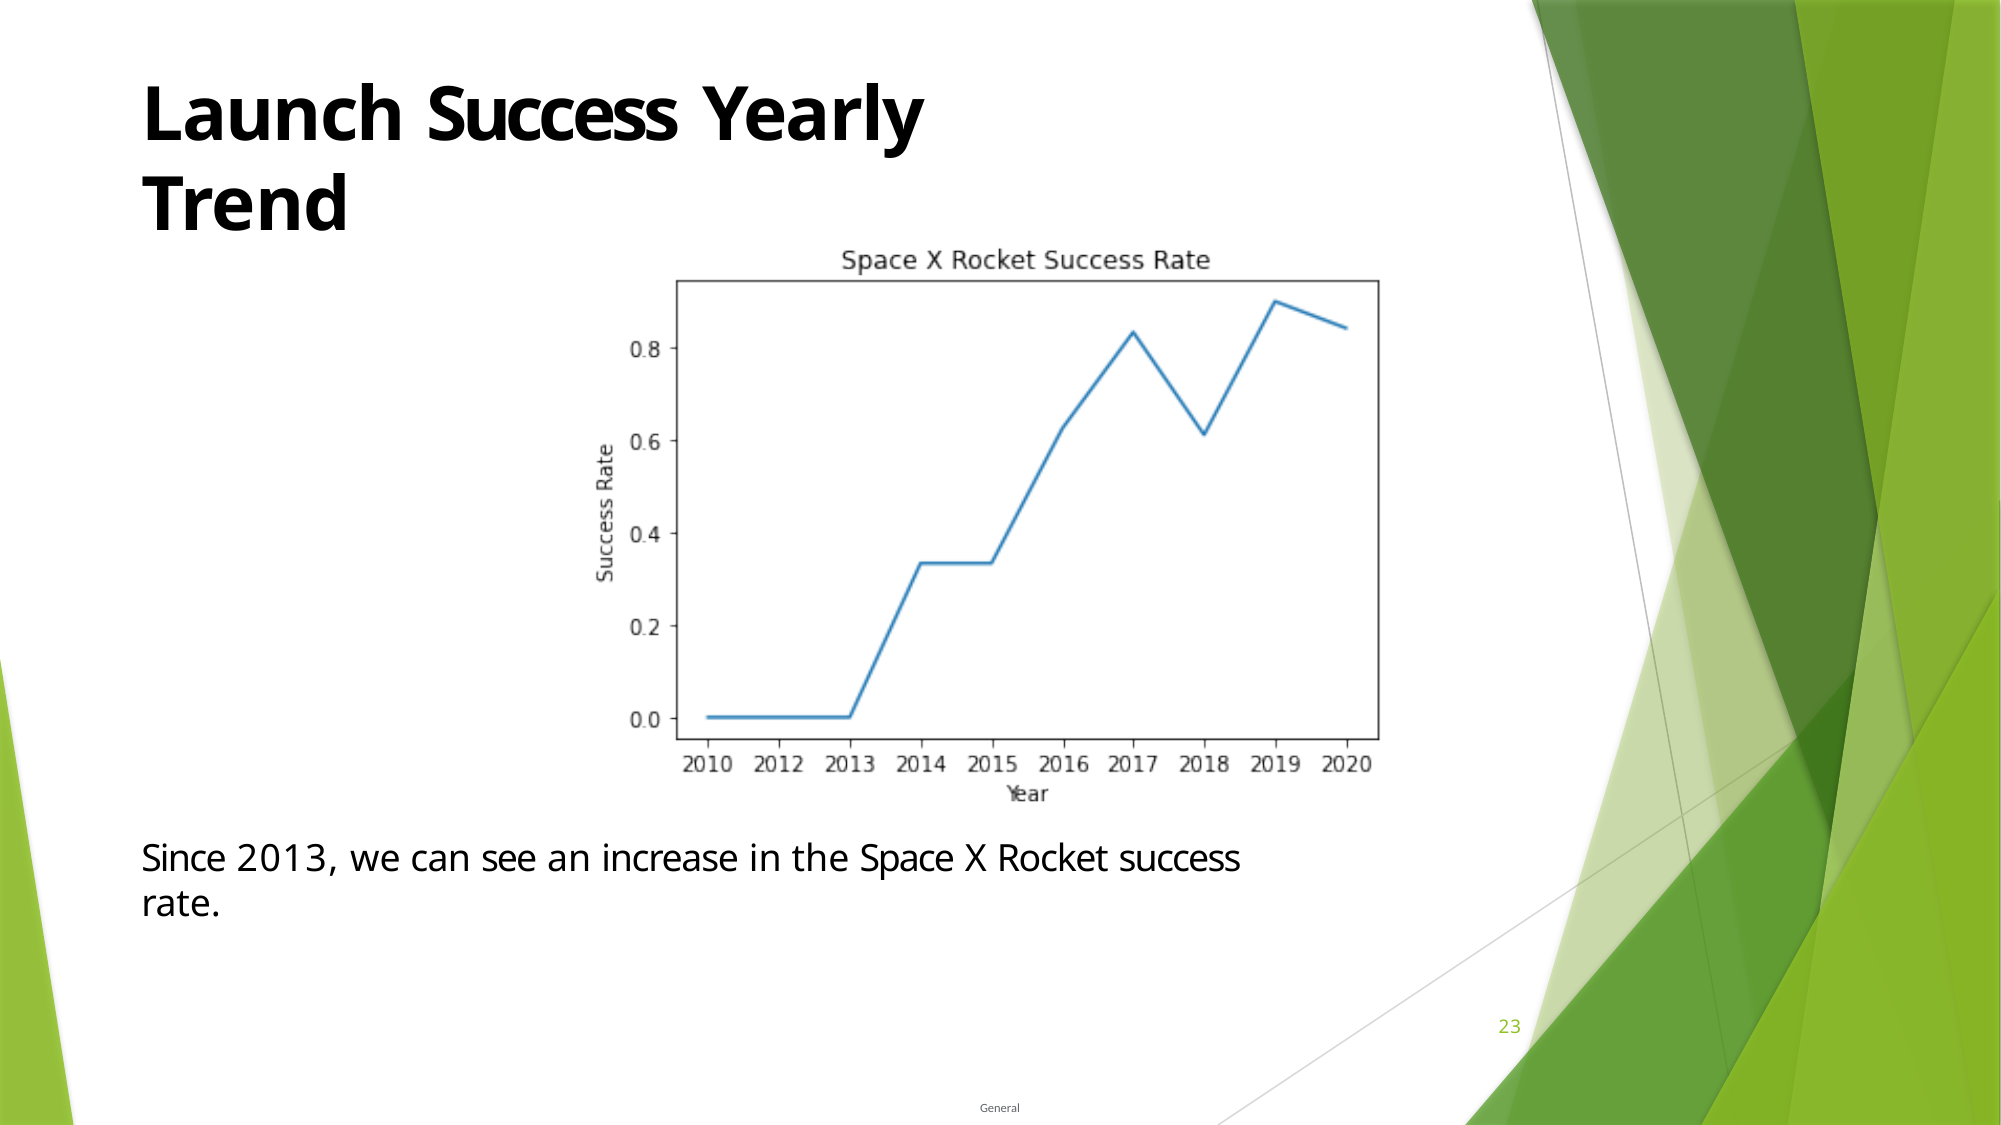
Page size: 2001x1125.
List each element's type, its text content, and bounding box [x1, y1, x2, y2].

slide_number 23 [1409, 694, 1522, 1125]
text_box Since 2013, we can see an increase in the Space X Rocket success rate. [139, 832, 1291, 925]
picture [583, 233, 1393, 820]
title Launch Success Yearly Trend [139, 62, 1138, 254]
